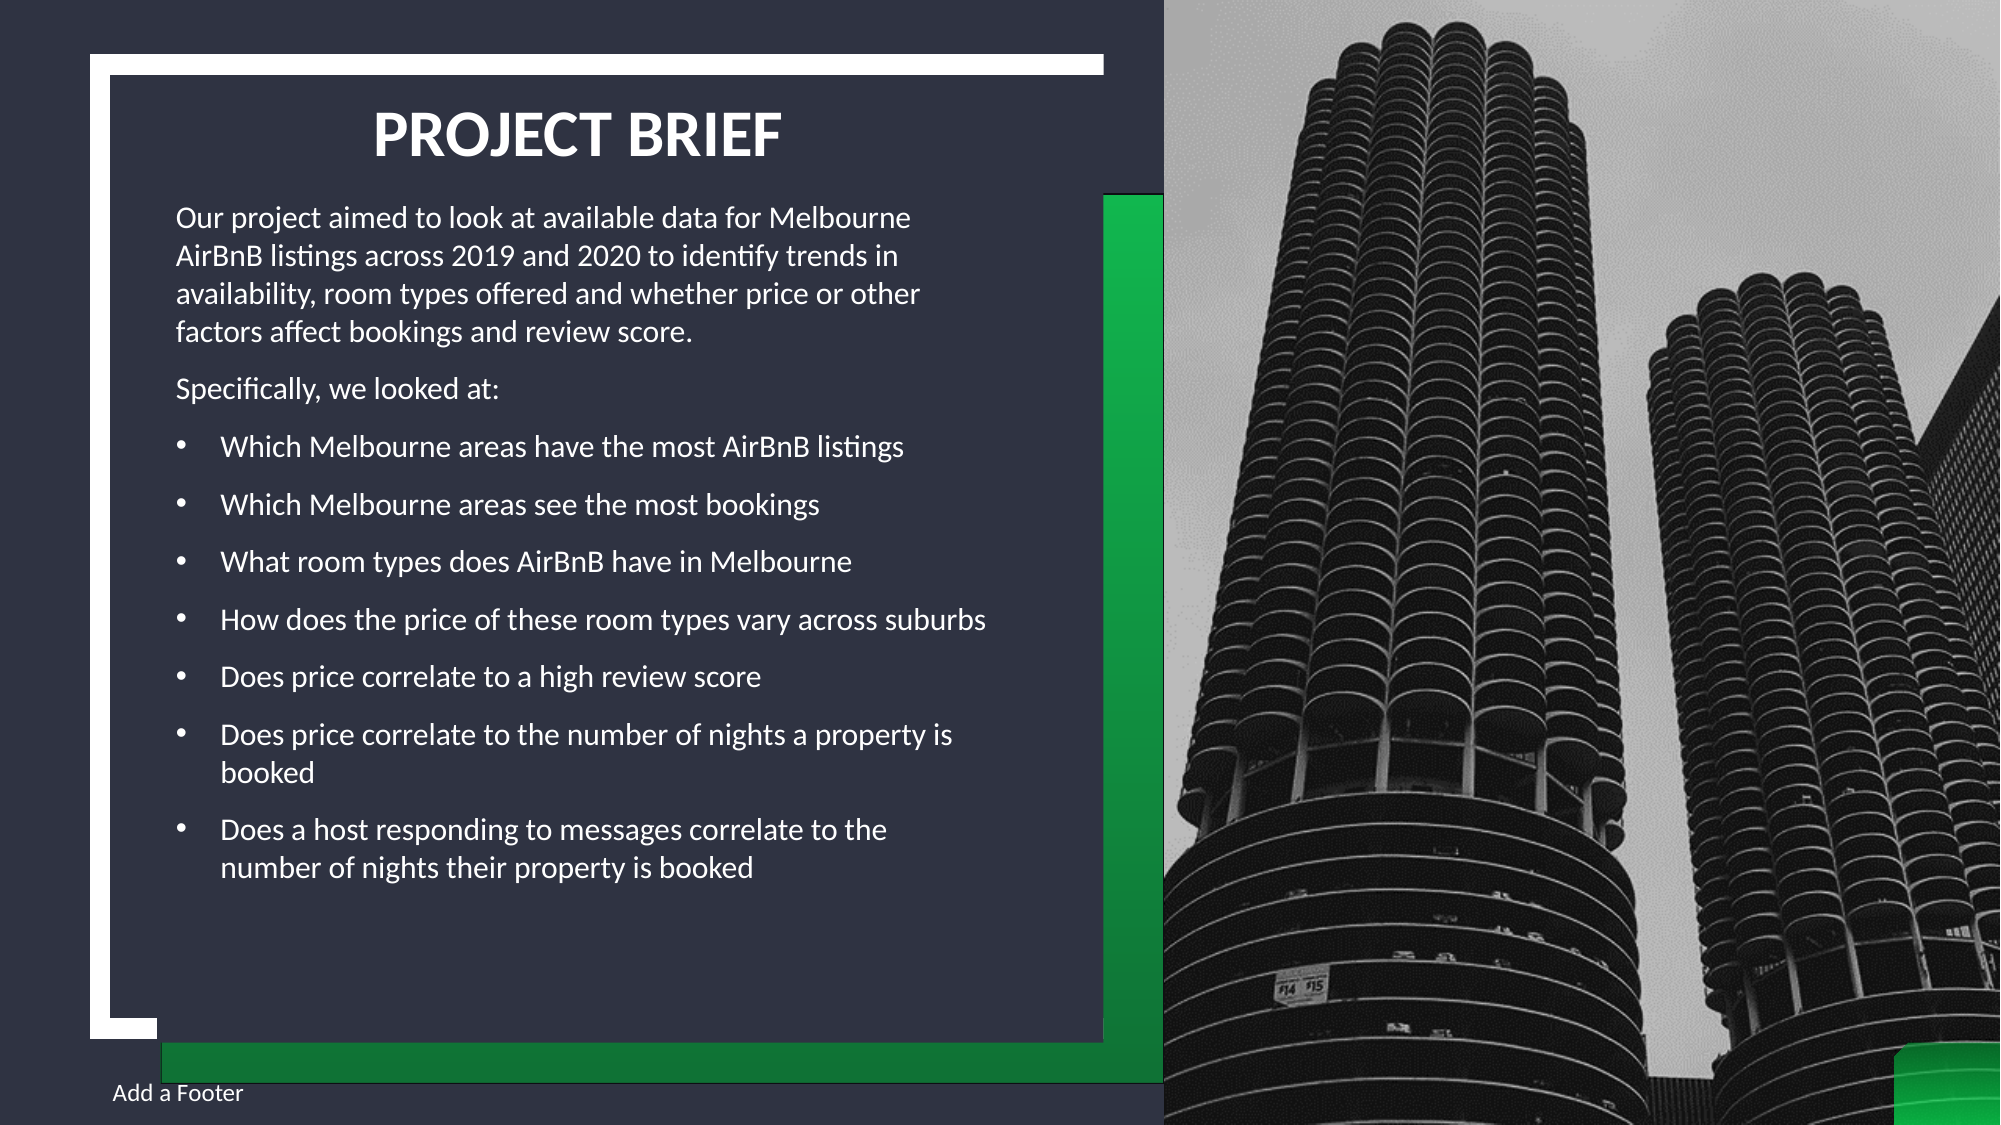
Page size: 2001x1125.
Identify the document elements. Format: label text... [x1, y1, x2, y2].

list Our project aimed to look at available data for Melbourne AirBnB listings across 2019 and 2020 to identify trends in availability, room types offered and whether price or other factors affect bookings and review score. Specifically, we looked at: Which Melbourne areas have the most AirBnB listings Which Melbourne areas see the most bookings What room types does AirBnB have in Melbourne How does the price of these room types vary across suburbs Does price correlate to a high review score Does price correlate to the number of nights a property is booked Does a host responding to messages correlate to the number of nights their property is booked [160, 189, 1004, 935]
footer Add a Footer [97, 1061, 773, 1121]
picture [1164, 0, 2000, 1125]
title Project Brief [157, 18, 1000, 179]
